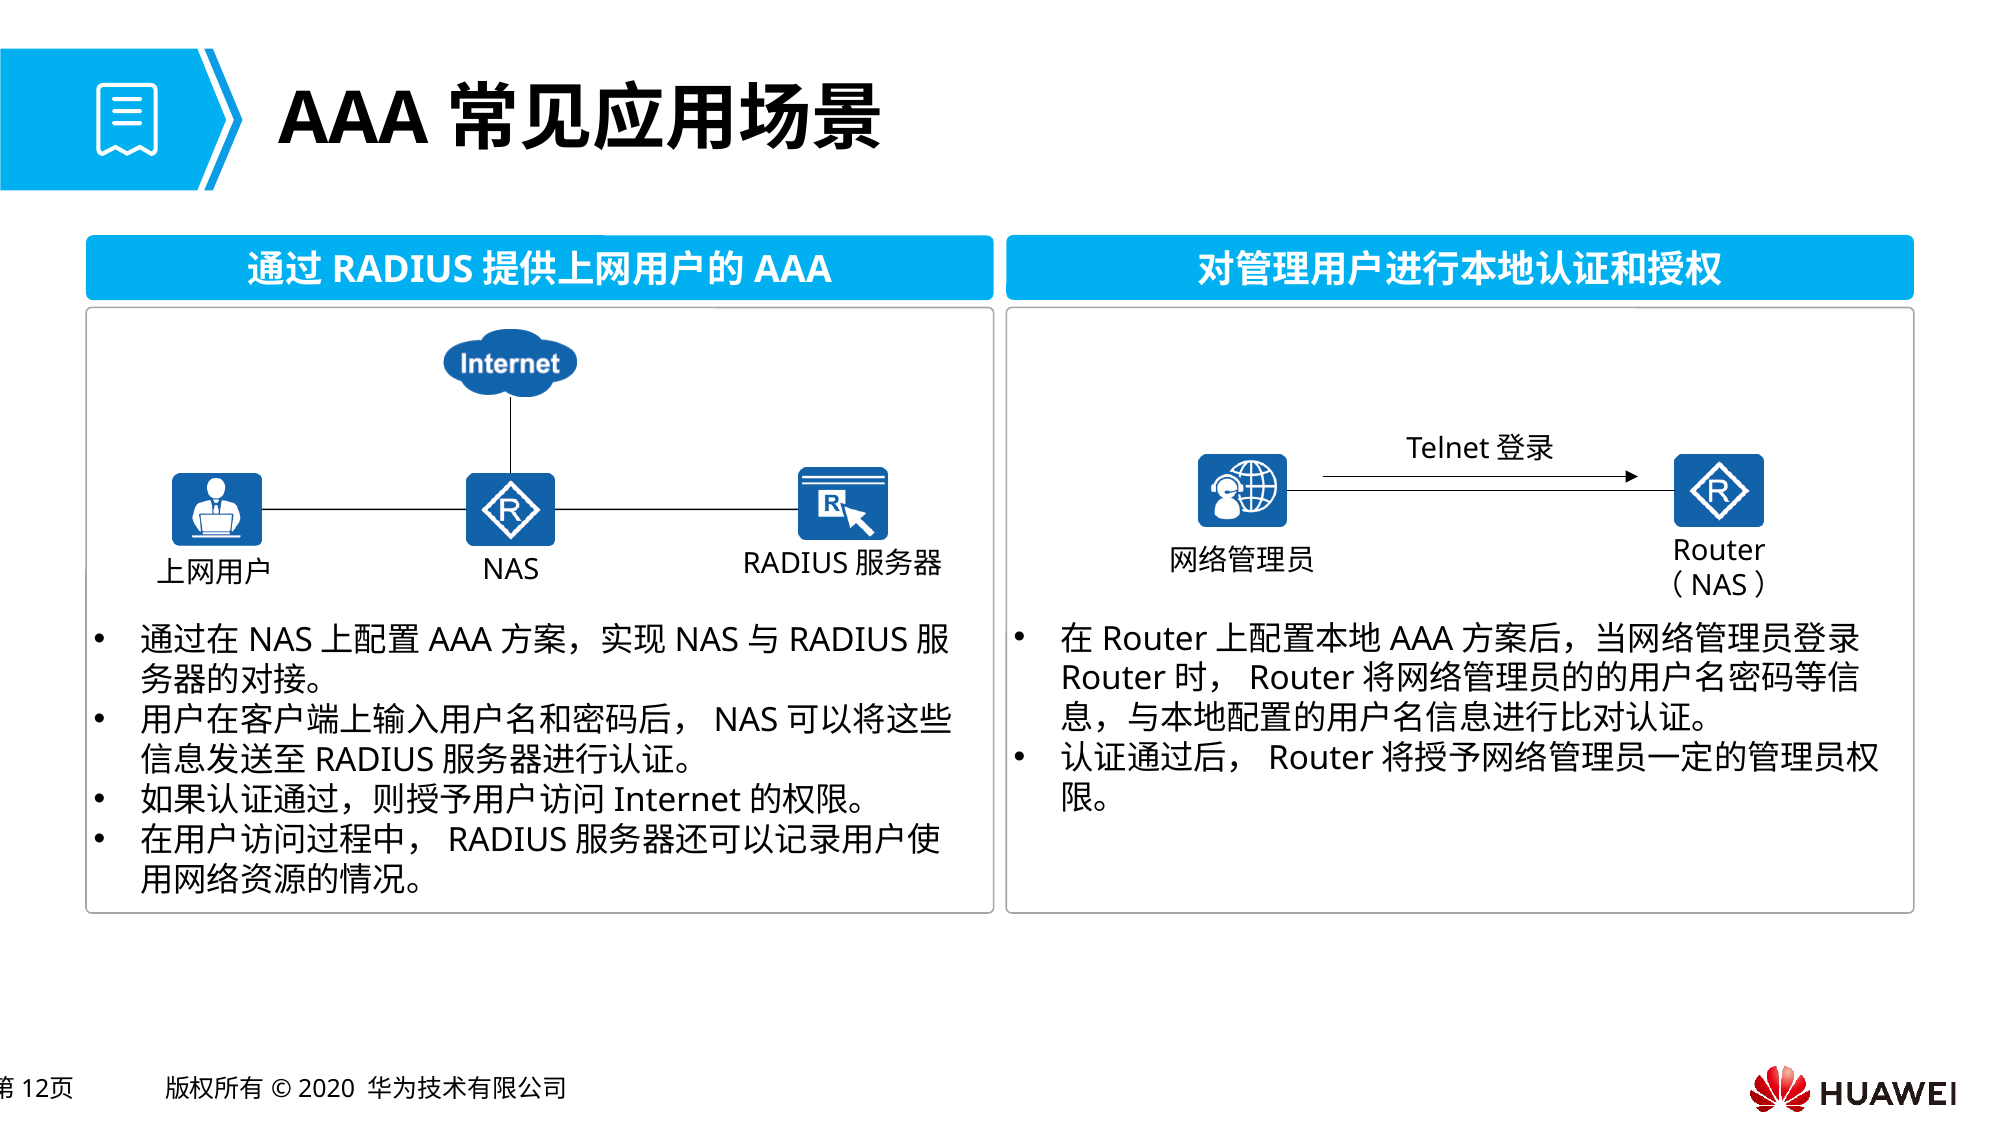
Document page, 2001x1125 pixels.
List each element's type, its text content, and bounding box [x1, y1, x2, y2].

text_box 通过RADIUS提供上网用户的AAA [84, 234, 995, 302]
picture [466, 473, 555, 546]
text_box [731, 467, 955, 588]
text_box [1005, 306, 1915, 915]
text_box 在Router上配置本地AAA方案后，当网络管理员登录Router时，Router将网络管理员的的用户名密码等信息，与本地配置的用户名信息进行比对认证。 认证通过后，Router将授予网络管理员一定的管理员权限。 [999, 609, 1907, 824]
picture [443, 329, 577, 397]
text_box 上网用户 [141, 545, 289, 596]
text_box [1153, 454, 1332, 585]
text_box Telnet登录 [1391, 421, 1570, 472]
text_box 通过在NAS上配置AAA方案，实现NAS与RADIUS服务器的对接。 用户在客户端上输入用户名和密码后，NAS可以将这些信息发送至RADIUS服务器进行认证。 如果认证通过，则授予用户访问Internet的权限。 在用户访问过程中，RADIUS服务器还可以记录用户使用网络资源的情况。 [78, 610, 987, 906]
picture [172, 473, 262, 546]
text_box NAS [467, 546, 555, 593]
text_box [1645, 454, 1793, 610]
text_box 对管理用户进行本地认证和授权 [1005, 233, 1915, 301]
picture [1750, 1066, 1956, 1112]
text_box [84, 306, 995, 915]
title AAA常见应用场景 [261, 67, 1874, 173]
